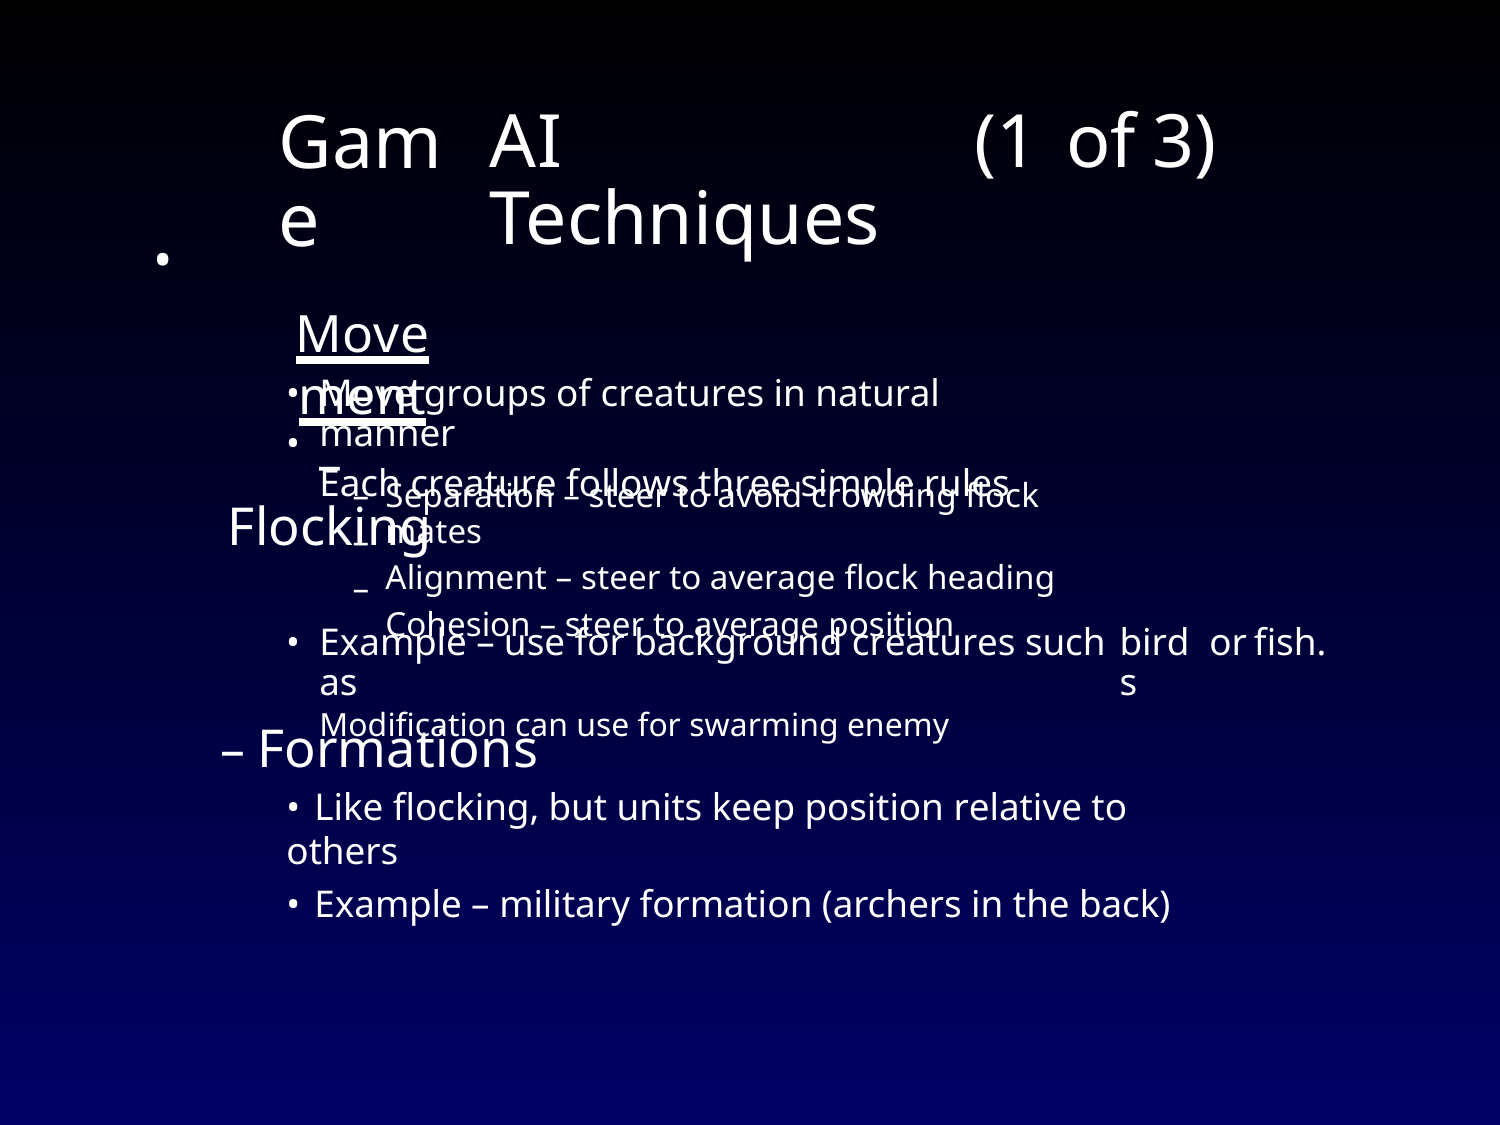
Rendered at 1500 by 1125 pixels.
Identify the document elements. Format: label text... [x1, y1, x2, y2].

text_box Separation – steer to avoid crowding flock mates Alignment – steer to average flock heading Cohesion – steer to average position [383, 477, 1107, 611]
text_box of [1064, 105, 1143, 183]
text_box Example – use for background creatures such as Modification can use for swarming enemy [317, 622, 1116, 708]
text_box Game Movement – Flocking [201, 105, 480, 361]
text_box • • [284, 373, 311, 467]
text_box or [1207, 622, 1250, 663]
text_box • [284, 622, 311, 663]
text_box 3) [1150, 105, 1235, 183]
text_box – – – [350, 477, 378, 611]
text_box Move groups of creatures in natural manner Each creature follows three simple rules [317, 373, 1042, 467]
text_box fish. [1252, 622, 1330, 663]
text_box AI Techniques [488, 105, 965, 183]
text_box – Formations • Like flocking, but units keep position relative to others • Example – military formation (archers in the back) [218, 722, 1208, 885]
text_box • [152, 233, 187, 289]
text_box (1 [973, 105, 1057, 183]
text_box birds [1117, 622, 1206, 663]
